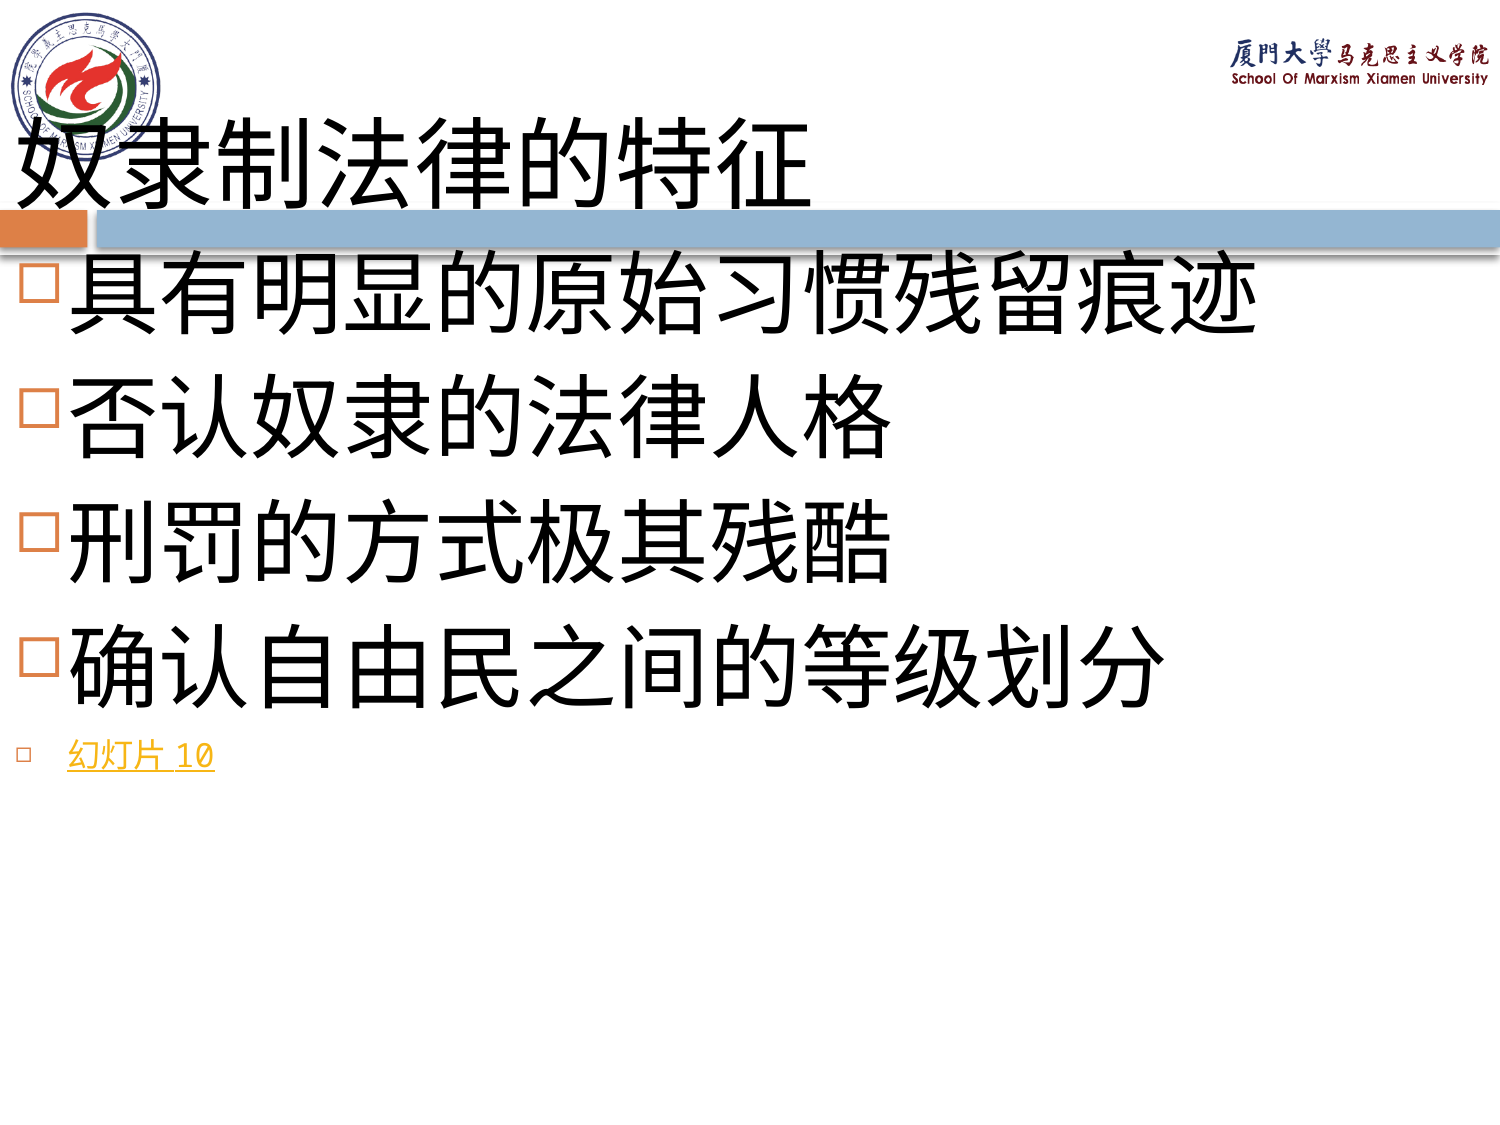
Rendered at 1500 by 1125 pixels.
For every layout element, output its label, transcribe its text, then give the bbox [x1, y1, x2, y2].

list 奴隶制法律的特征 具有明显的原始习惯残留痕迹 否认奴隶的法律人格 刑罚的方式极其残酷 确认自由民之间的等级划分 幻灯片 10 [0, 93, 1454, 832]
picture [10, 11, 161, 93]
picture [1226, 34, 1492, 90]
